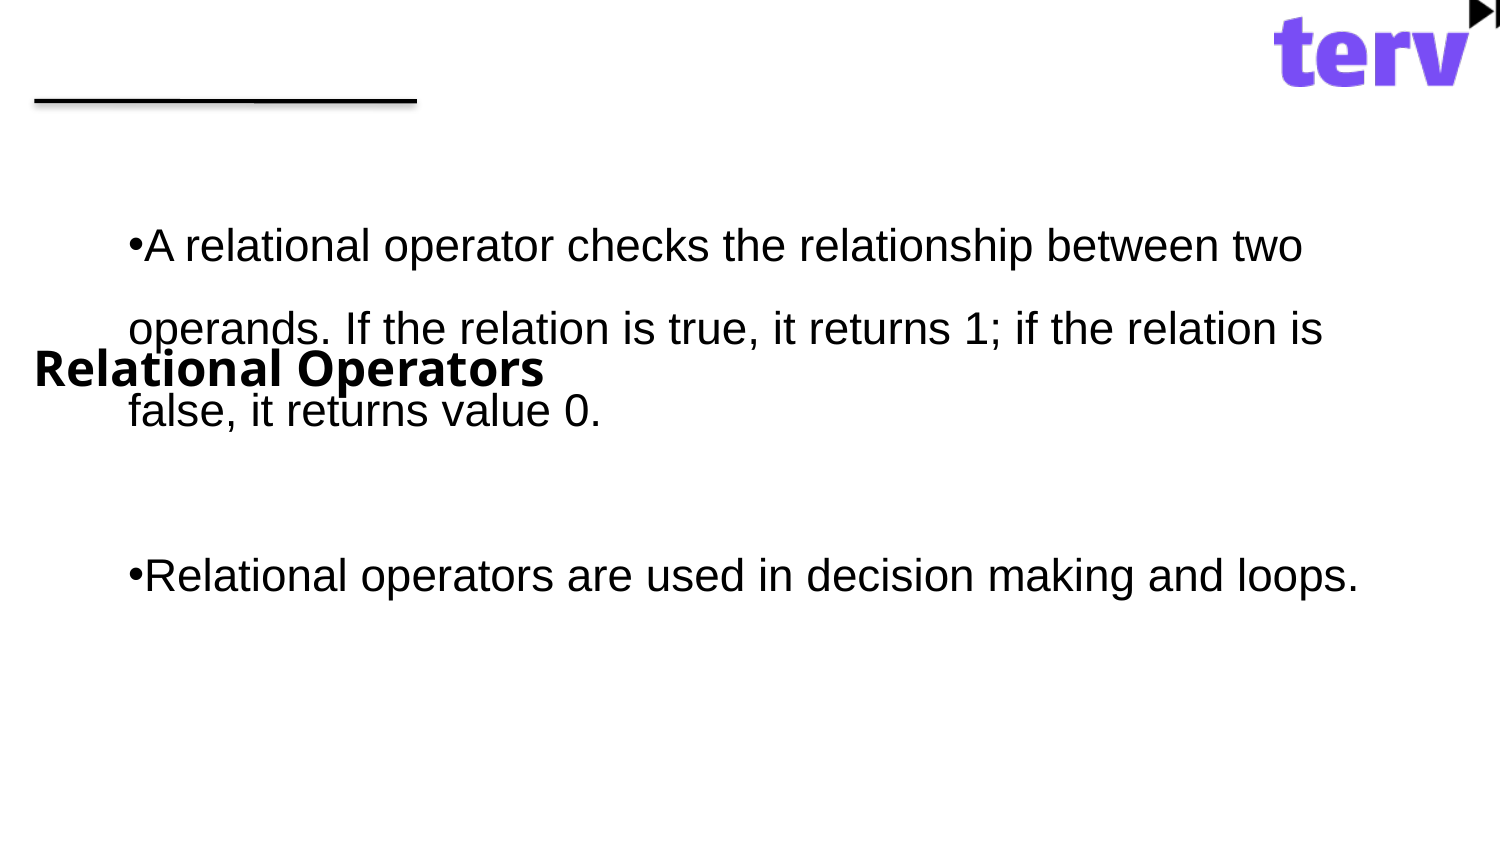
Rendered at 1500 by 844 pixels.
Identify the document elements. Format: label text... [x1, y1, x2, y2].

text_box Relational Operators [22, 323, 587, 410]
text_box A relational operator checks the relationship between two operands. If the relation is true, it returns 1; if the relation is false, it returns value 0. Relational operators are used in decision making and loops. [113, 181, 1454, 609]
picture [1274, 0, 1500, 87]
